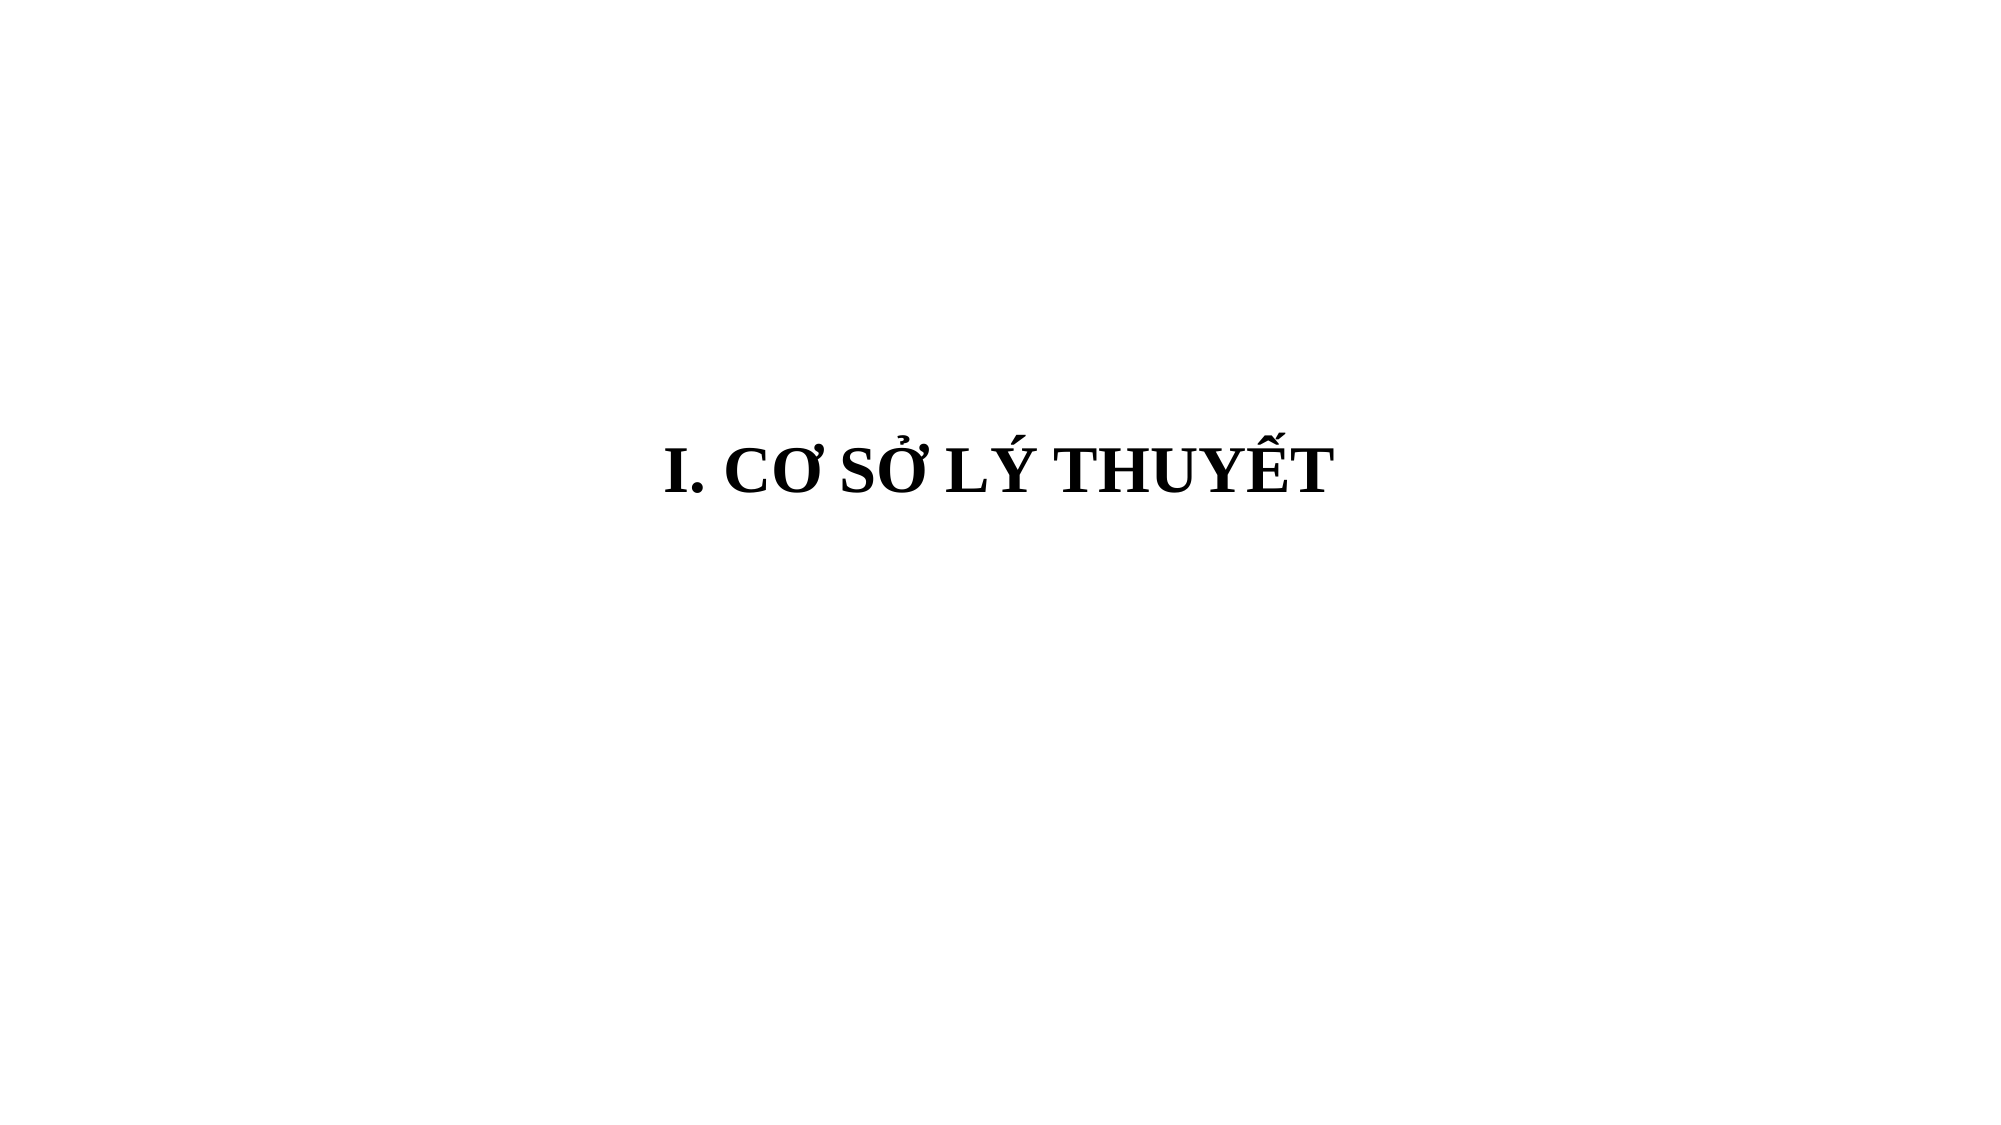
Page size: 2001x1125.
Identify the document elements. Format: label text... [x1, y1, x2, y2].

title I. CƠ SỞ LÝ THUYẾT [137, 402, 1863, 620]
